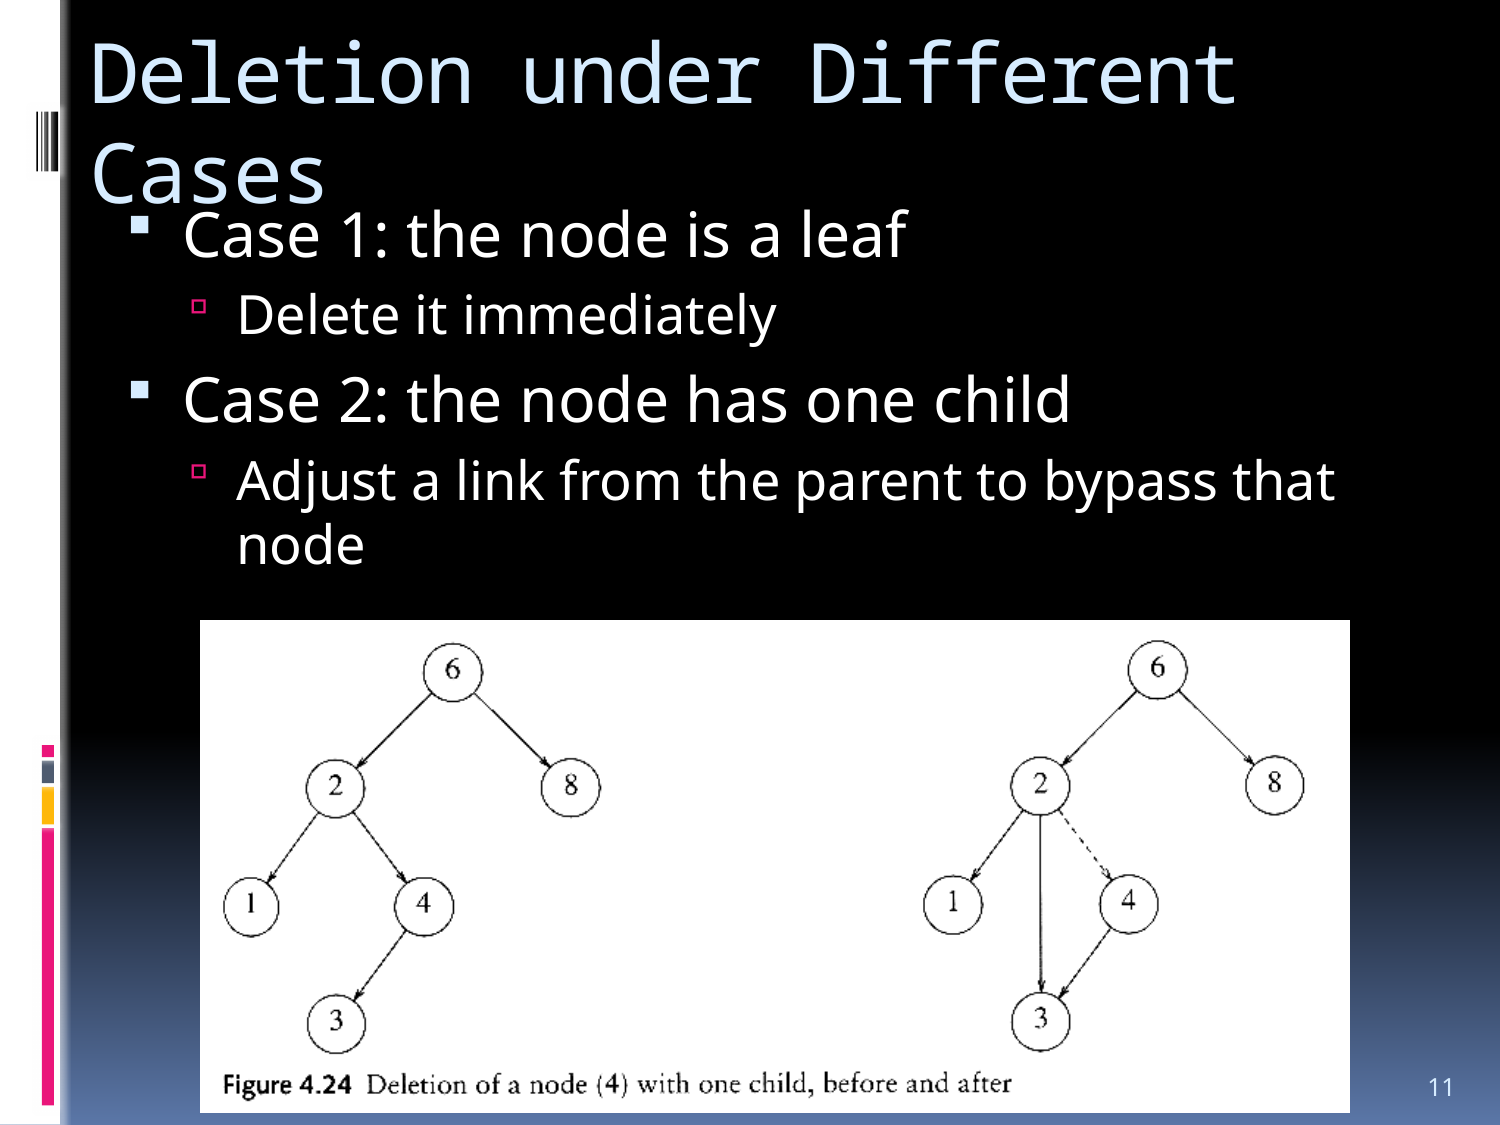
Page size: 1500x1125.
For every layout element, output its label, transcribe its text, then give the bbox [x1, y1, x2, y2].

list Case 1: the node is a leaf Delete it immediately Case 2: the node has one child Adjust a link from the parent to bypass that node [99, 187, 1425, 1038]
slide_number 11 [1412, 1052, 1488, 1113]
title Deletion under Different Cases [75, 12, 1425, 200]
picture [199, 619, 1351, 1113]
